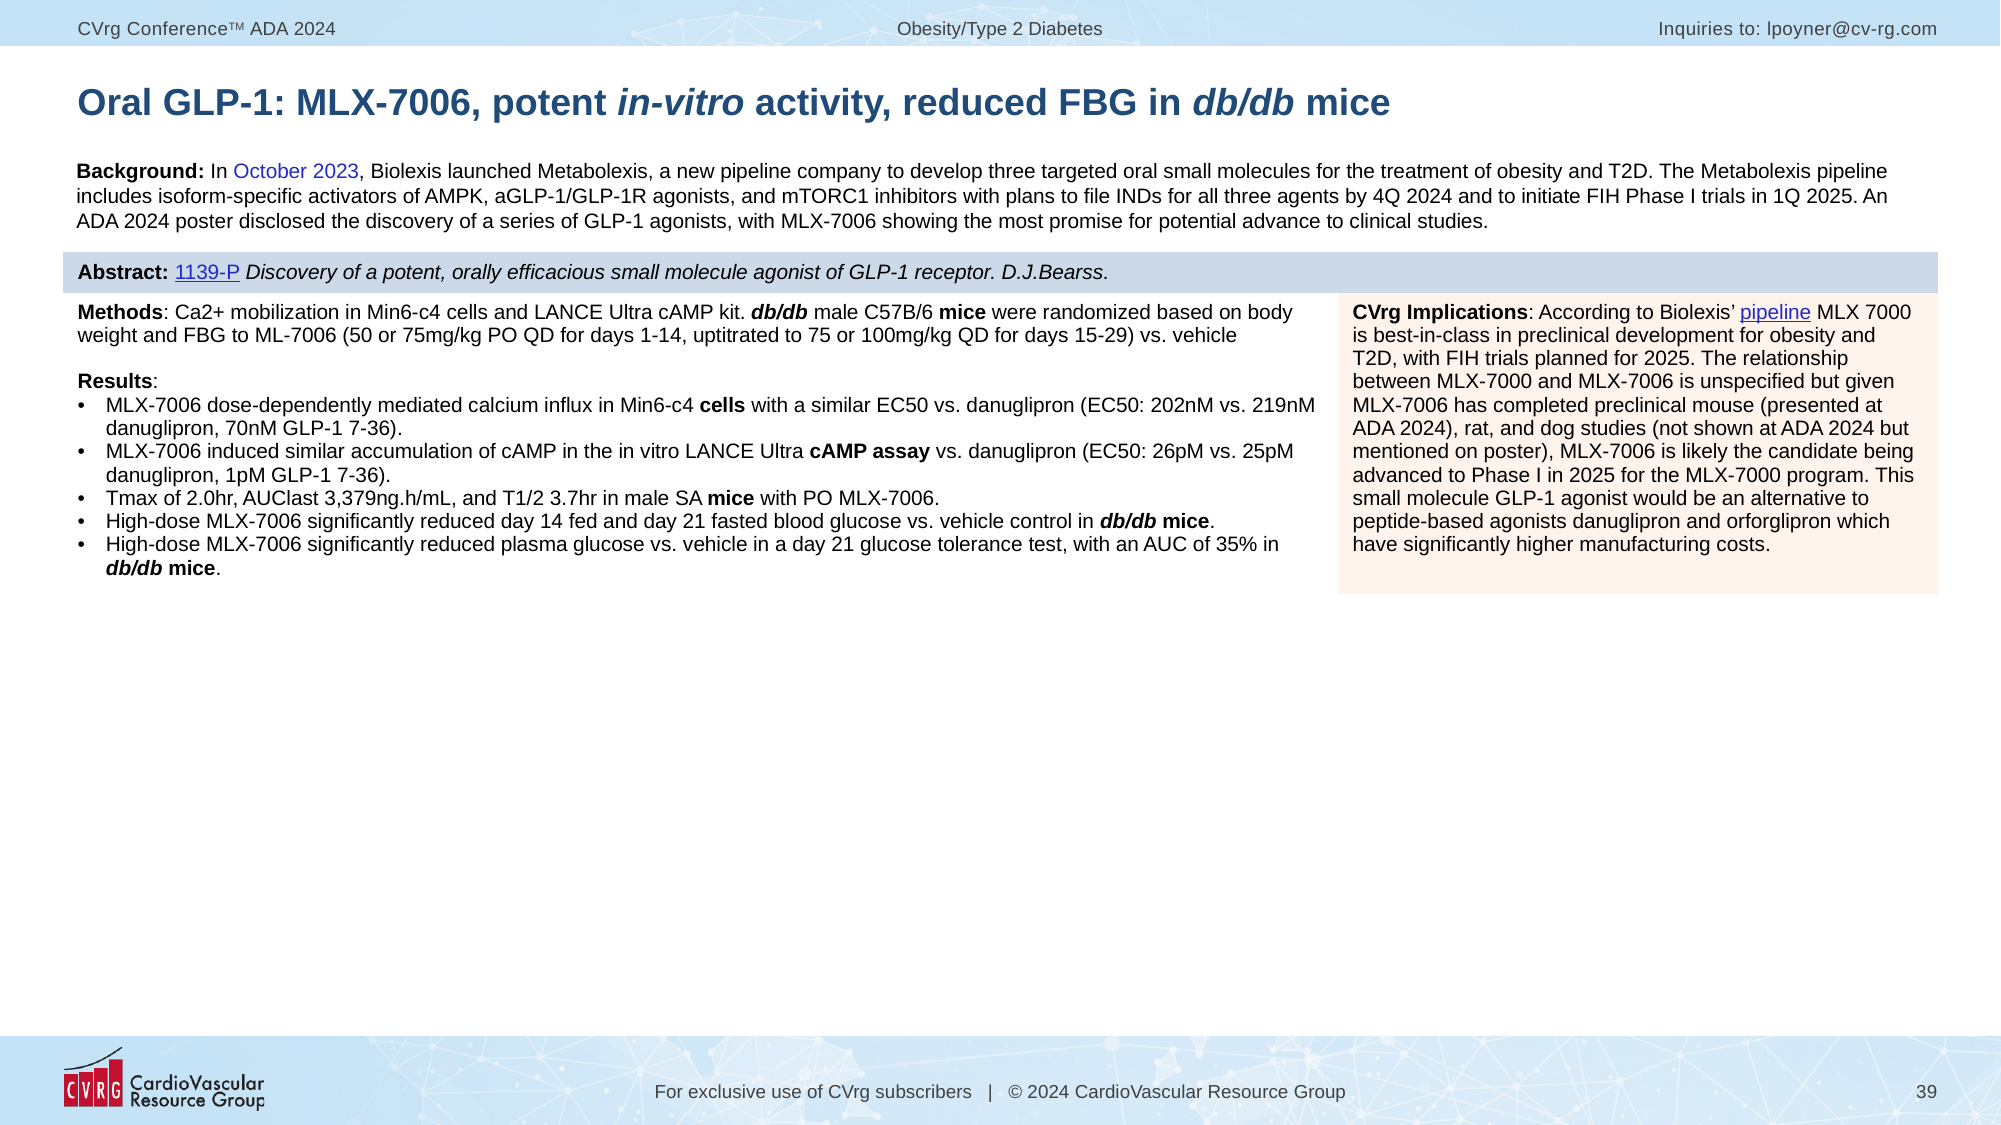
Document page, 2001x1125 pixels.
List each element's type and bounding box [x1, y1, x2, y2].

title [62, 70, 1938, 137]
table_header [63, 252, 1938, 293]
text_box [61, 149, 1937, 240]
table_cell [63, 293, 1938, 594]
